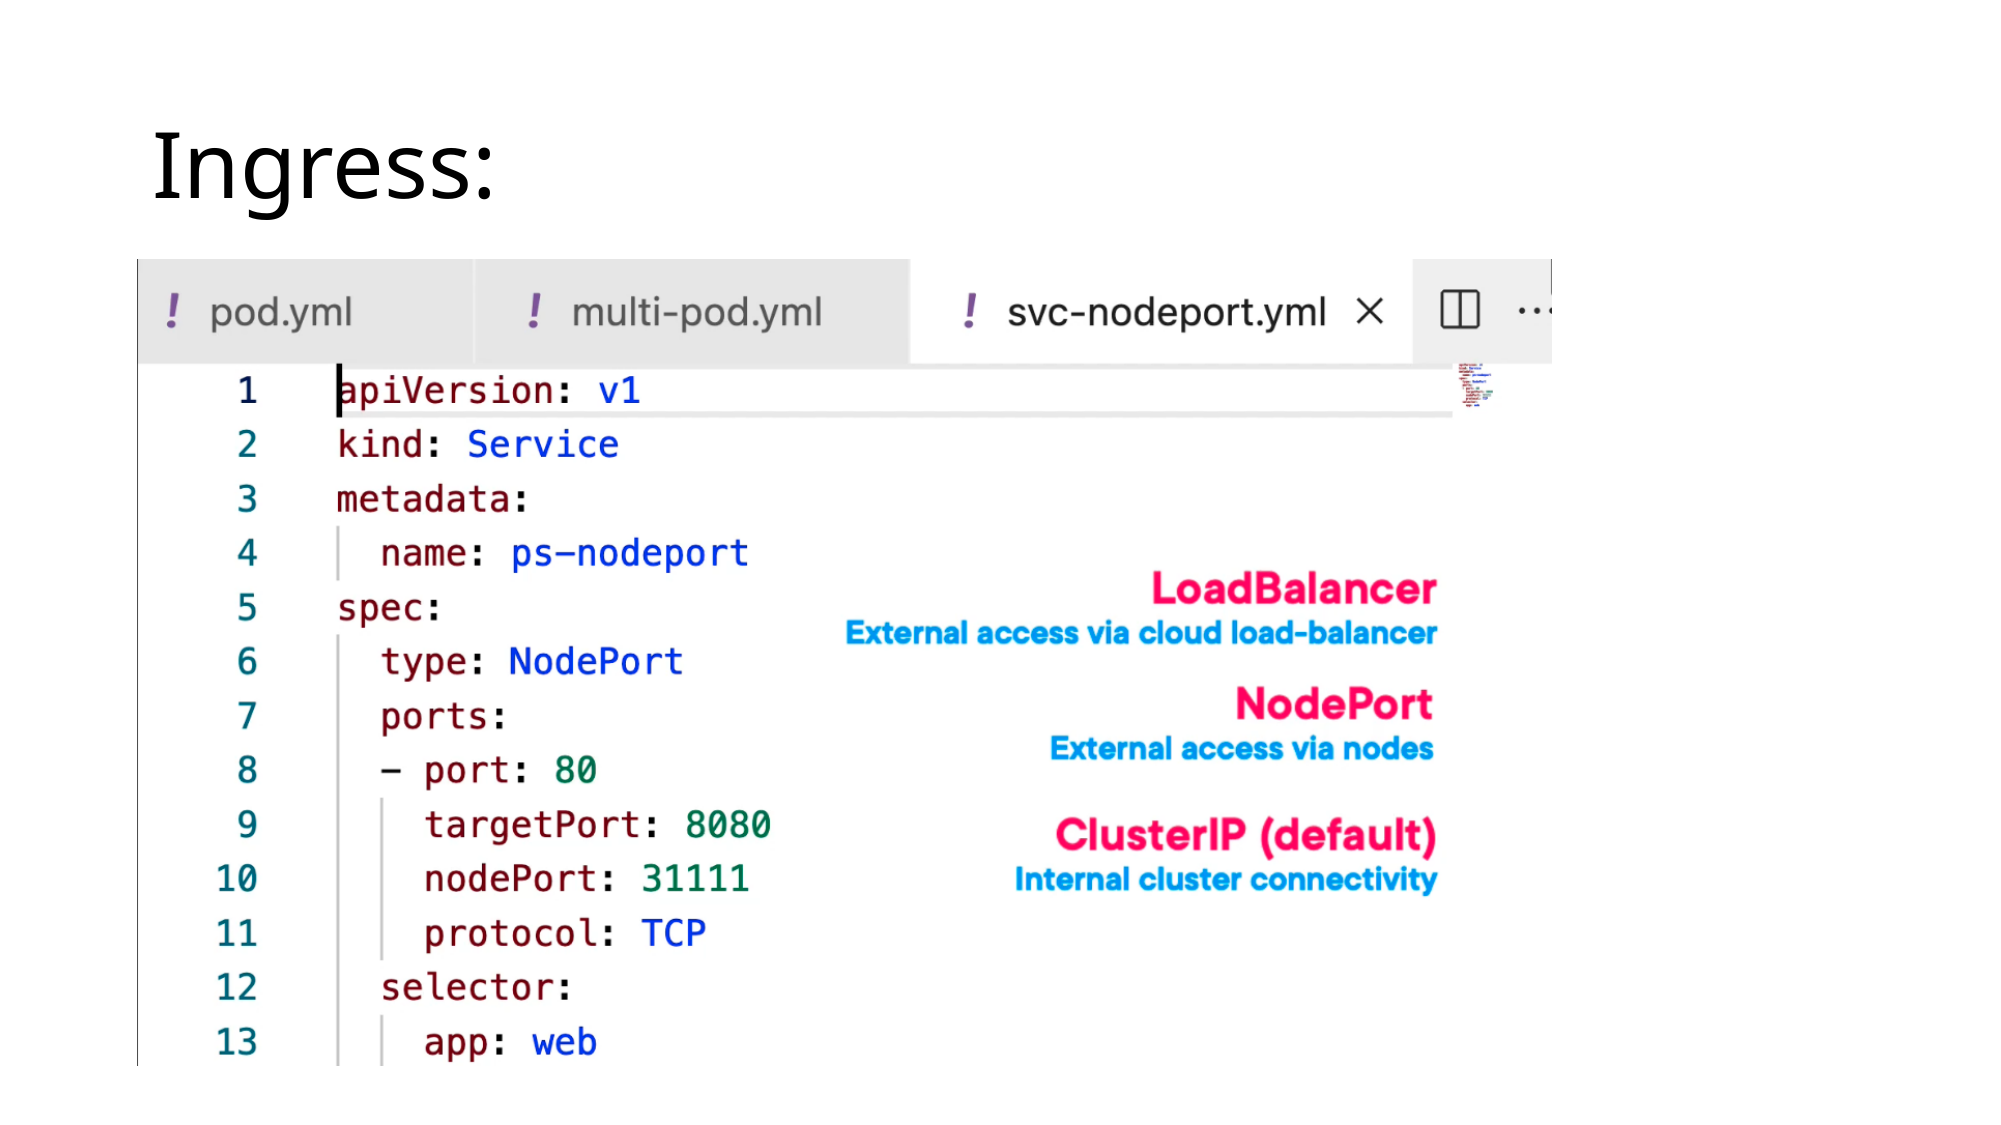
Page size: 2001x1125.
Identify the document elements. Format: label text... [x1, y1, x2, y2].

picture [137, 259, 1552, 1066]
title Ingress: [137, 59, 1863, 278]
